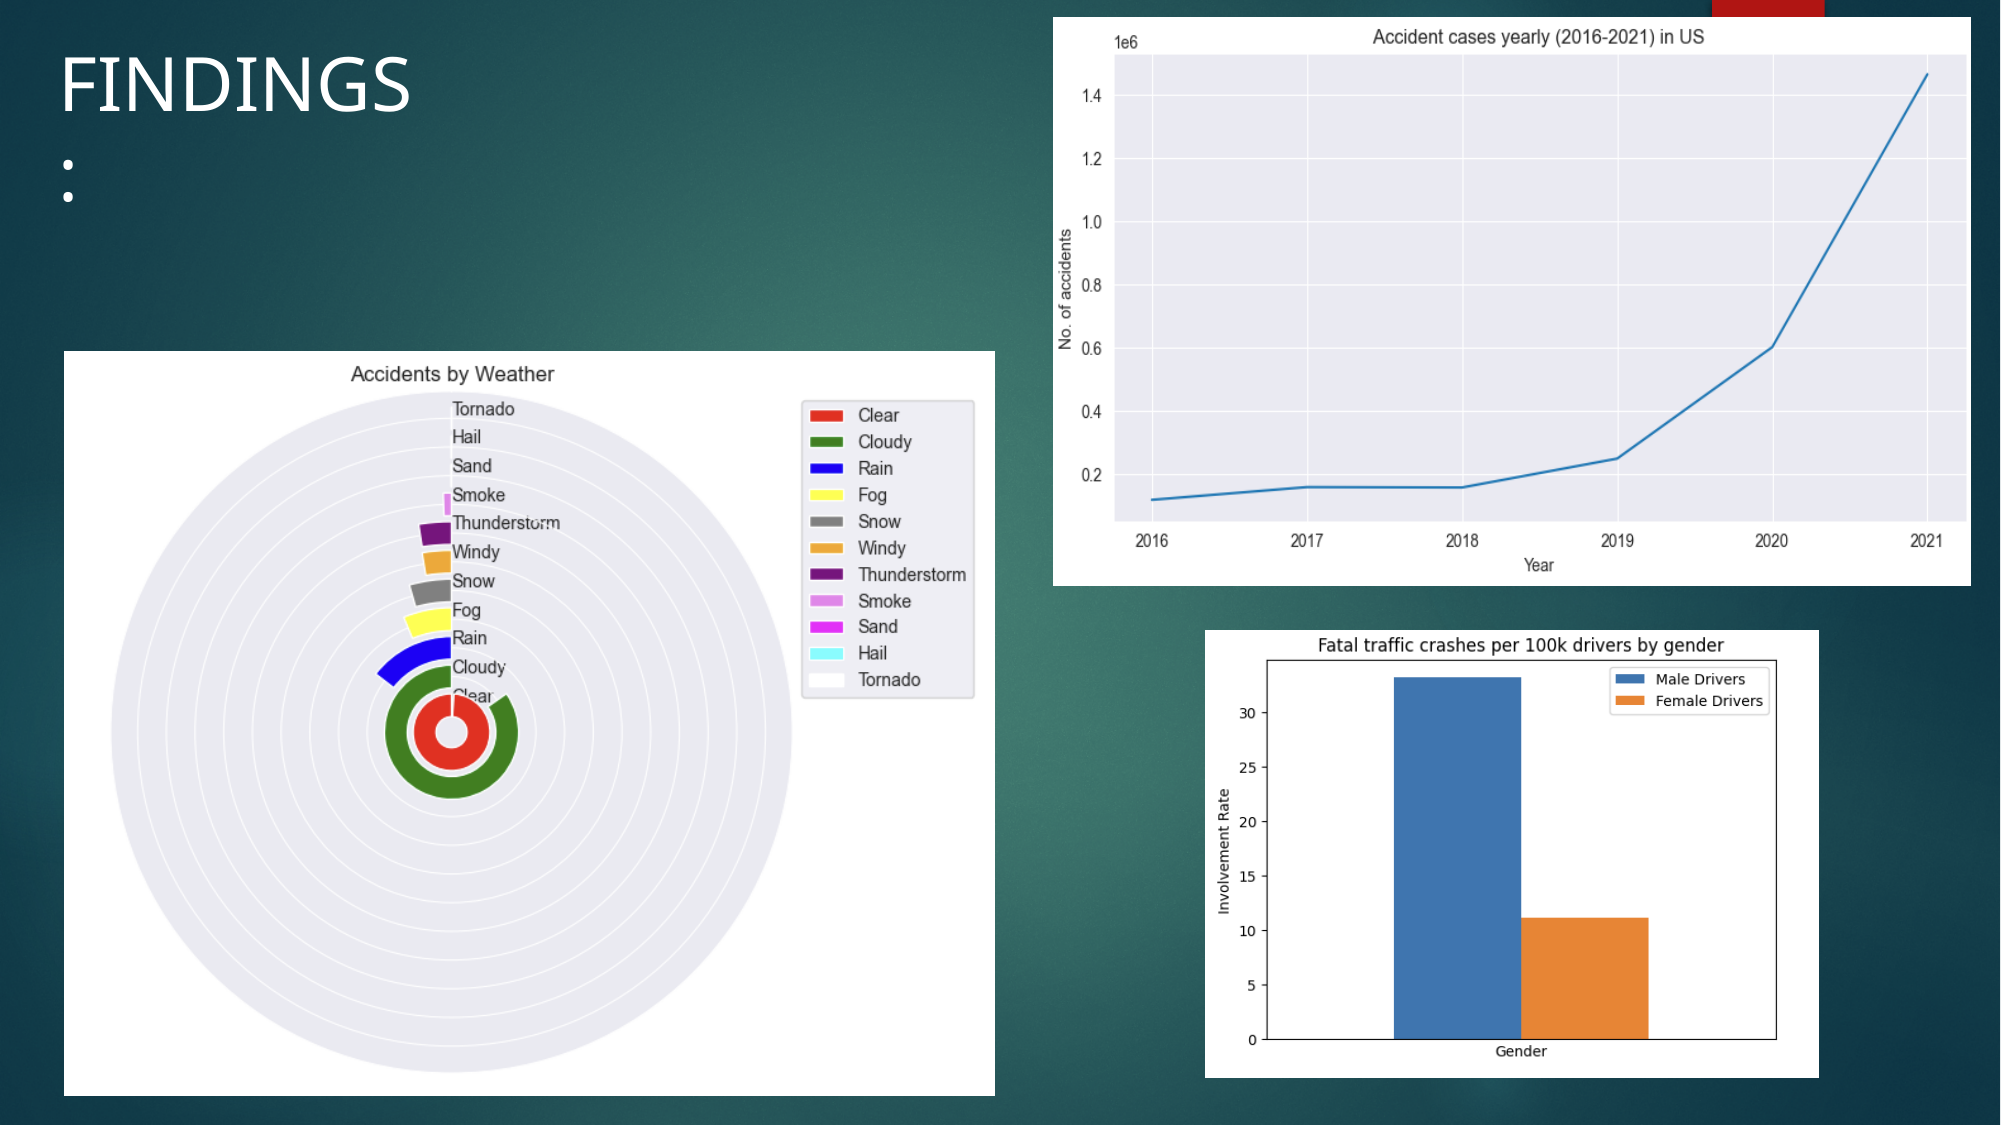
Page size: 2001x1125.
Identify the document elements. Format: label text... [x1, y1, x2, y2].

text_box FINDINGS: [43, 29, 436, 225]
picture [1052, 0, 1971, 586]
picture [0, 351, 995, 1125]
picture [1205, 630, 1819, 1125]
